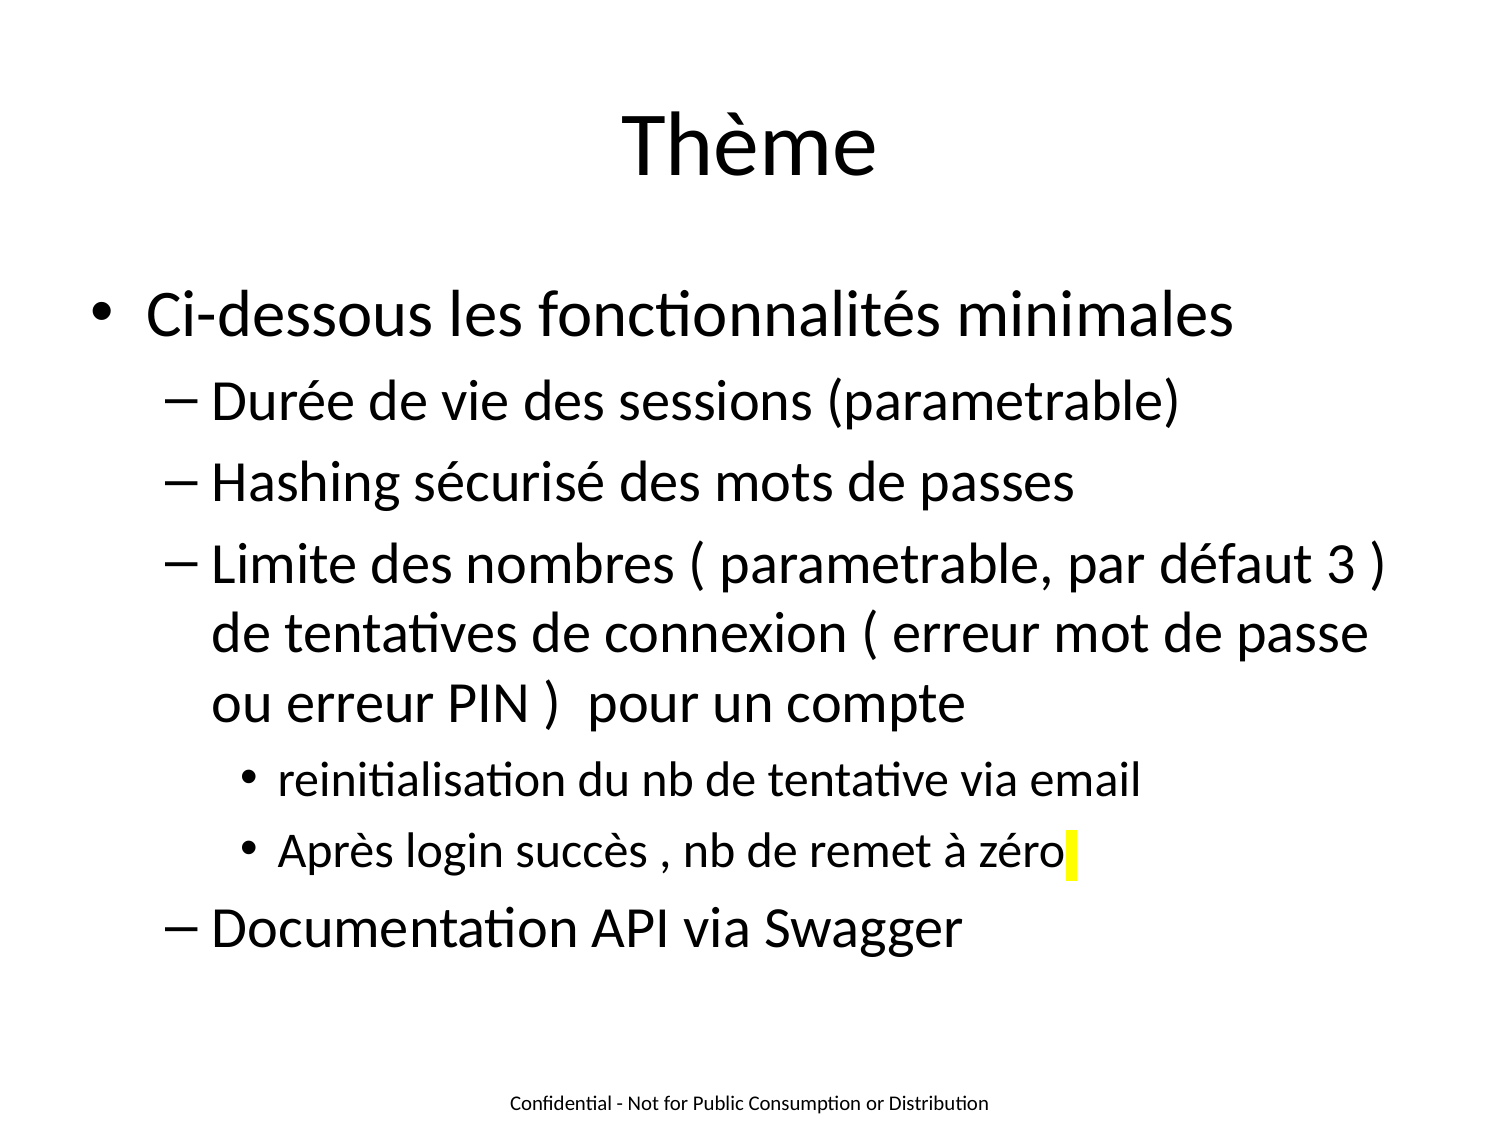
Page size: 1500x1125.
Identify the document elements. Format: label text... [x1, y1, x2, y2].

title Thème [75, 45, 1425, 233]
list Ci-dessous les fonctionnalités minimales Durée de vie des sessions (parametrable) Hashing sécurisé des mots de passes Limite des nombres ( parametrable, par défaut 3 ) de tentatives de connexion ( erreur mot de passe ou erreur PIN ) pour un compte reinitialisation du nb de tentative via email Après login succès , nb de remet à zéro Documentation API via Swagger [75, 262, 1425, 1005]
